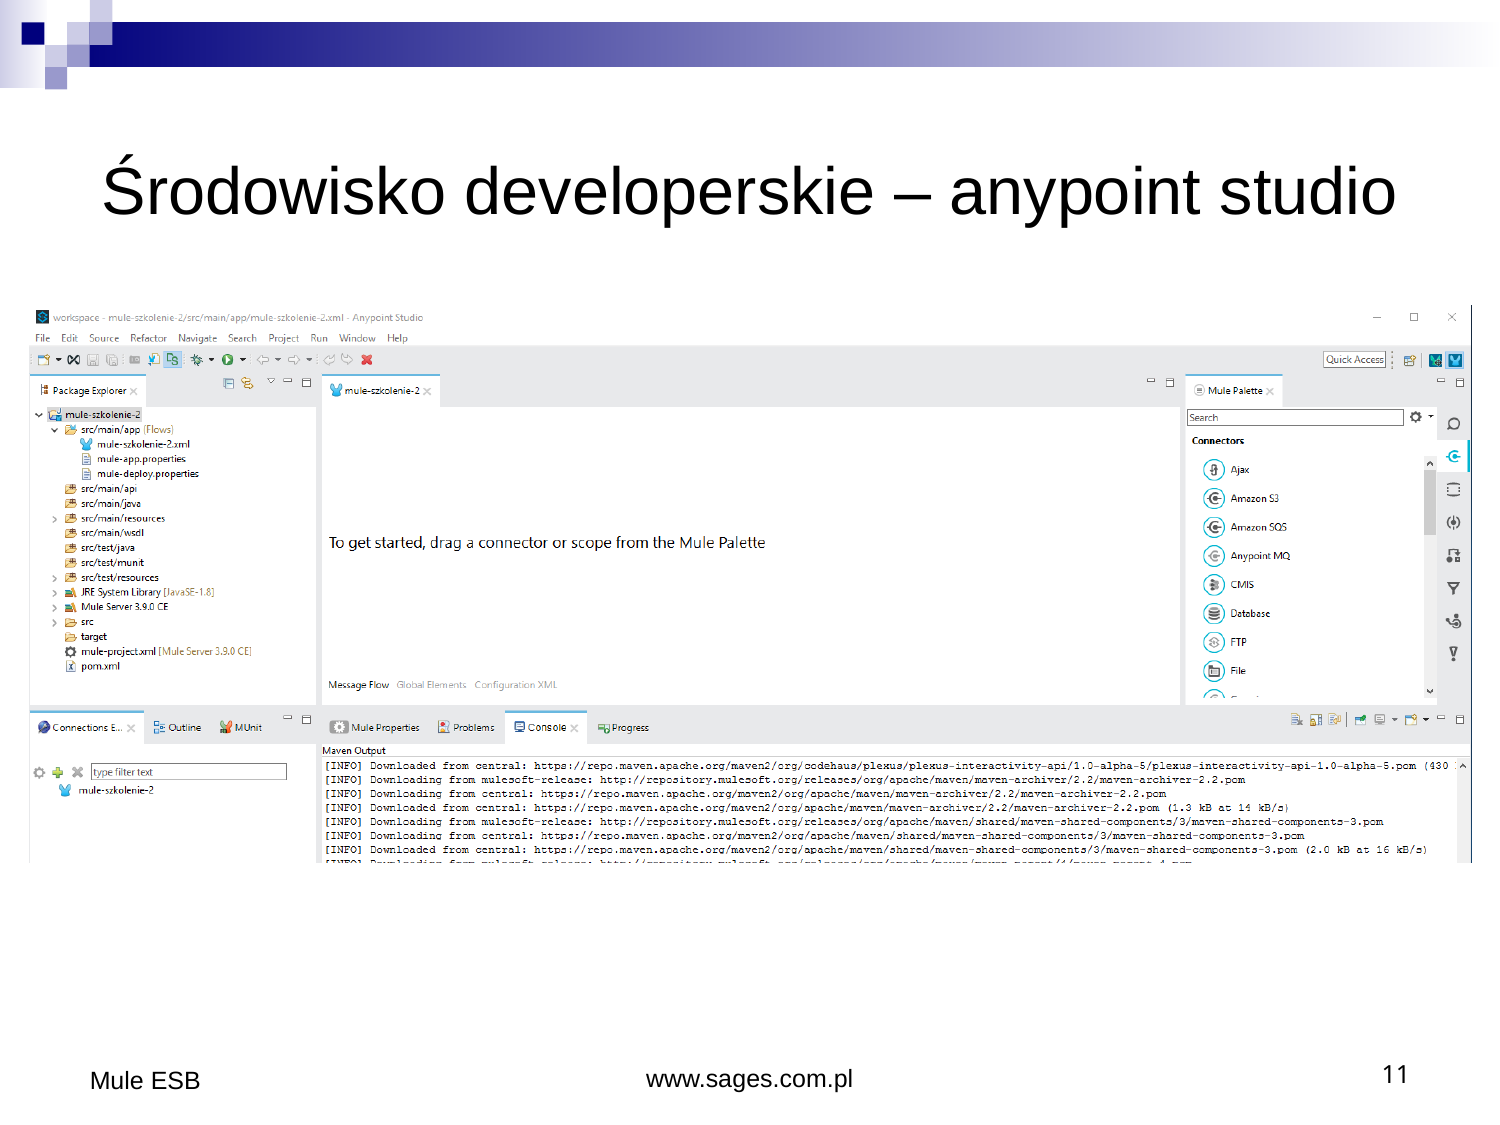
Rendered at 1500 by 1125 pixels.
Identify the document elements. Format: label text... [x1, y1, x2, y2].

text_box Mule ESB [75, 1024, 425, 1103]
text_box Środowisko developerskie – anypoint studio [74, 74, 1425, 300]
text_box www.sages.com.pl [512, 1024, 988, 1100]
text_box 11 [1074, 1024, 1425, 1100]
picture [29, 305, 1472, 863]
